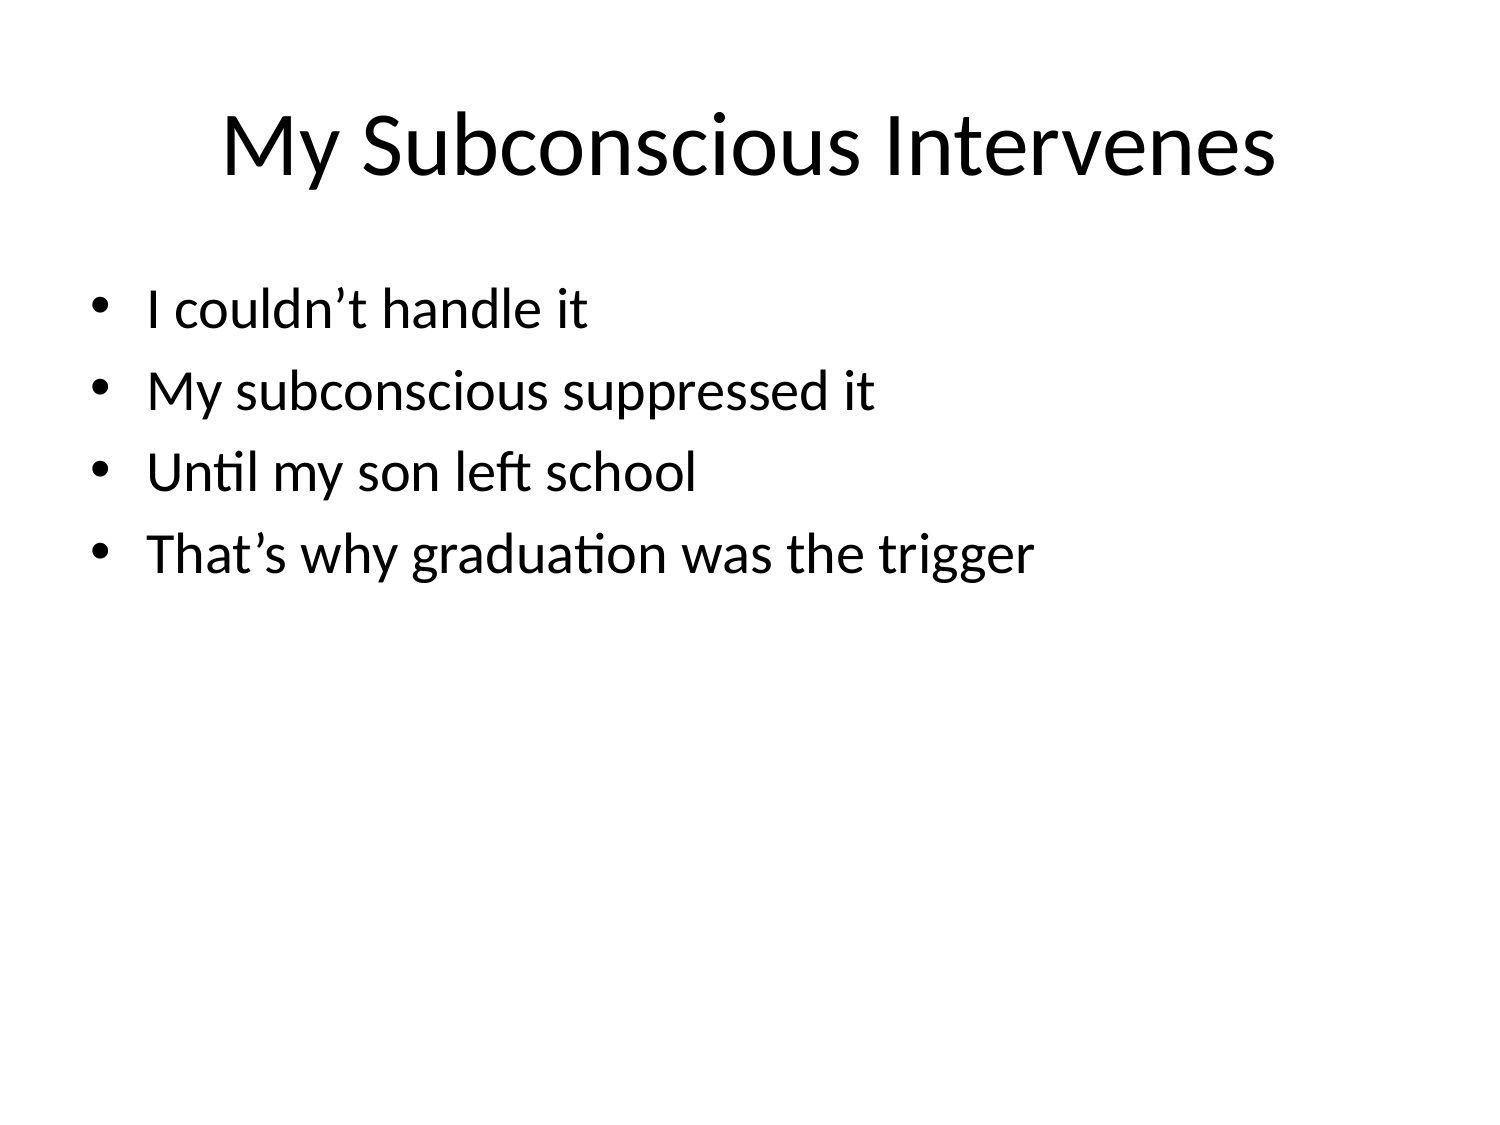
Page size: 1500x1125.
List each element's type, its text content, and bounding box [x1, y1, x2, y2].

title My Subconscious Intervenes [75, 45, 1425, 233]
list I couldn’t handle it My subconscious suppressed it Until my son left school That’s why graduation was the trigger [75, 262, 1425, 1005]
